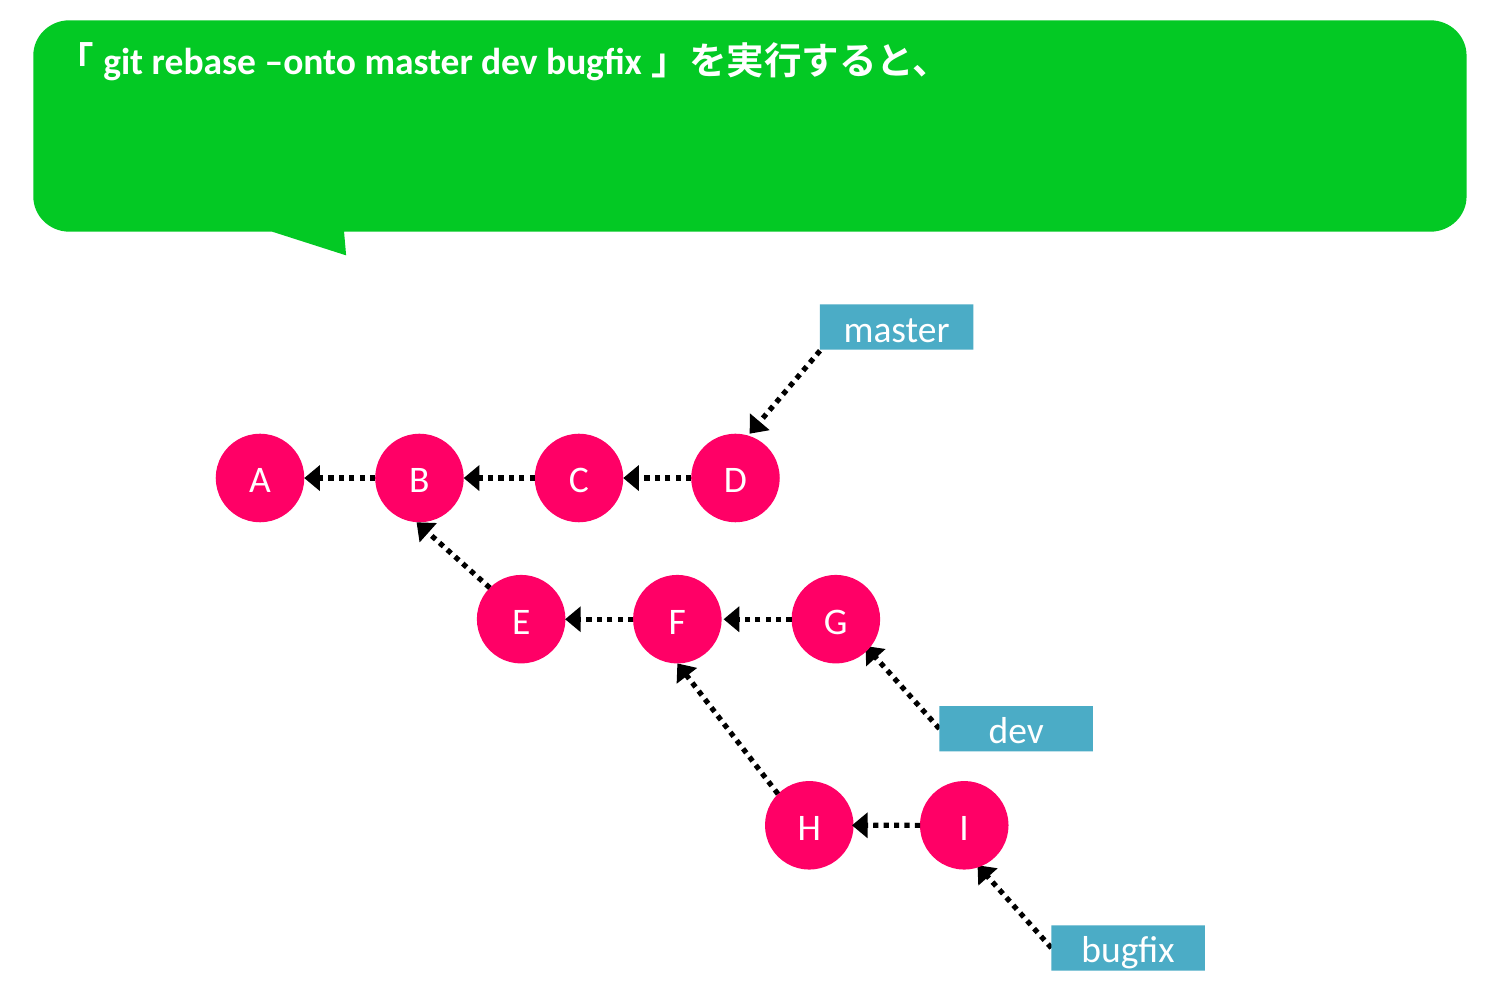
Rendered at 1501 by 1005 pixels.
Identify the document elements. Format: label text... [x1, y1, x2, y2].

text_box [677, 663, 779, 795]
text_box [865, 645, 940, 729]
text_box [749, 350, 821, 434]
text_box A [213, 431, 307, 525]
text_box master [818, 302, 976, 352]
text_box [416, 522, 491, 589]
text_box 「git rebase –onto master dev bugfix」を実行すると、 [31, 18, 1469, 258]
text_box B [373, 431, 466, 524]
text_box bugfix [1049, 923, 1207, 973]
text_box dev [937, 704, 1095, 753]
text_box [977, 865, 1052, 949]
text_box D [689, 431, 782, 525]
text_box I [918, 778, 1011, 872]
text_box E [474, 572, 568, 666]
text_box C [532, 431, 626, 525]
text_box F [631, 572, 724, 666]
text_box H [762, 778, 856, 872]
text_box G [789, 572, 883, 666]
